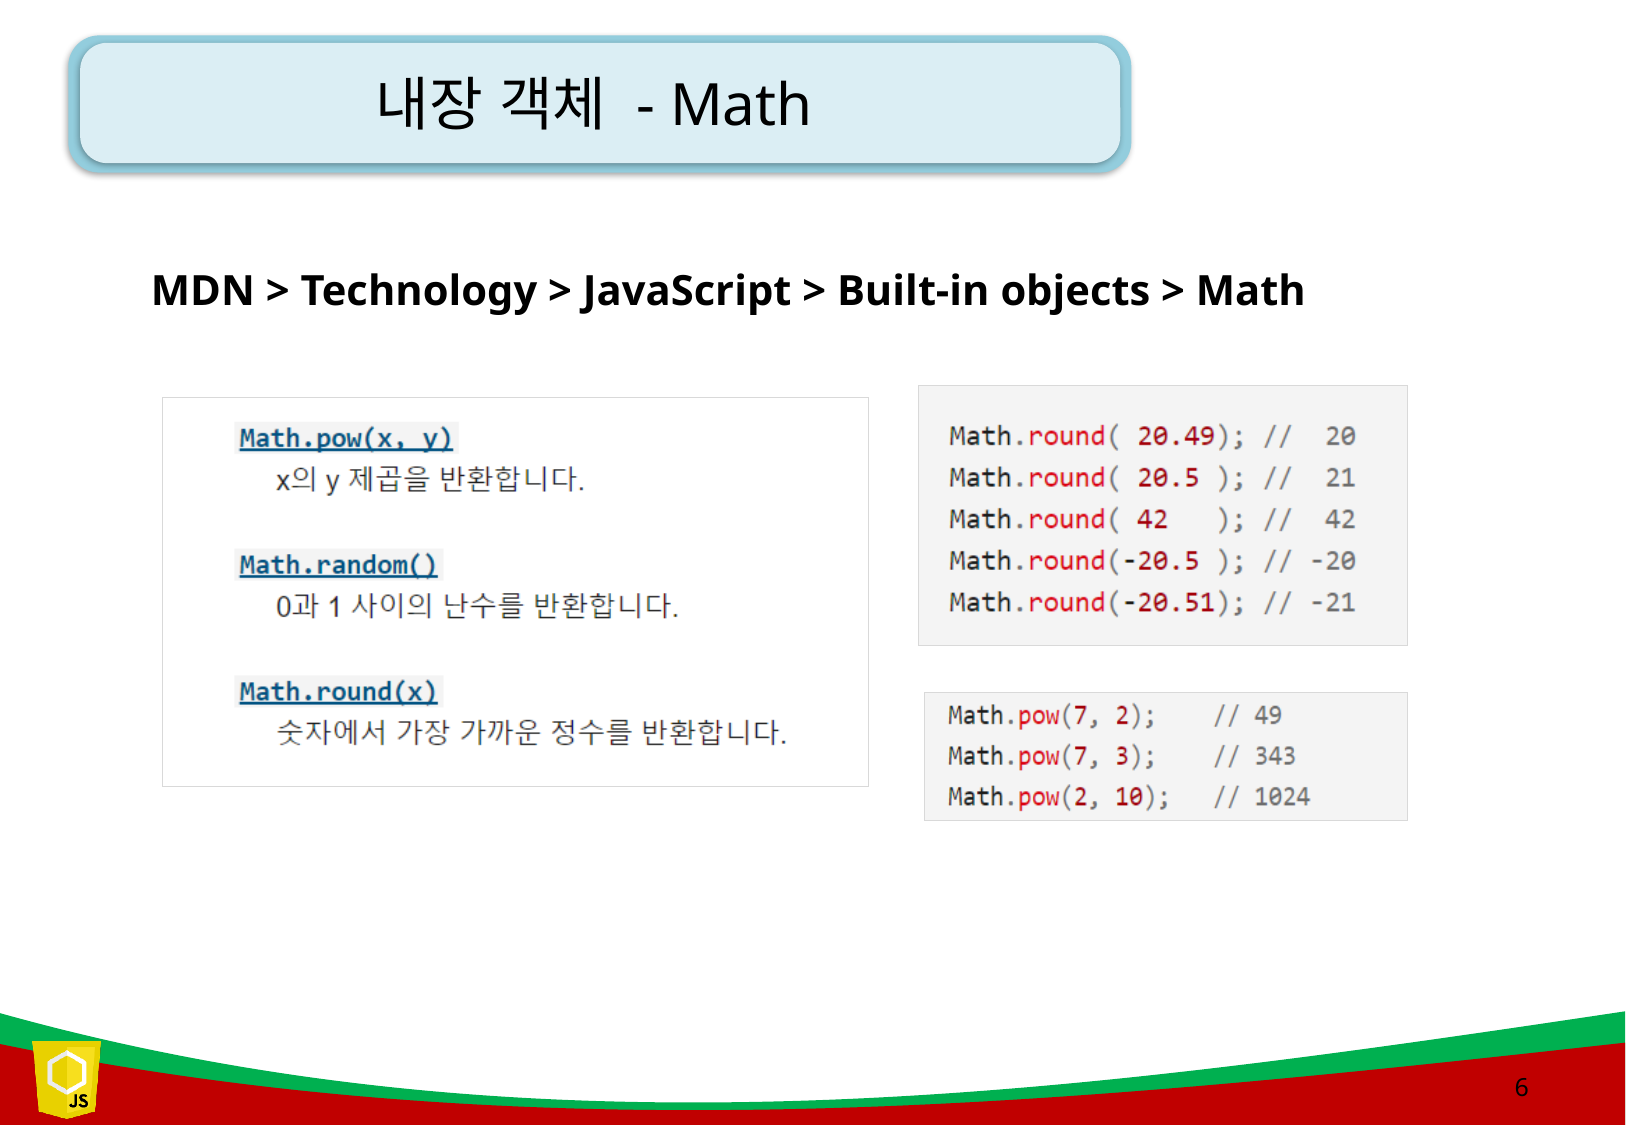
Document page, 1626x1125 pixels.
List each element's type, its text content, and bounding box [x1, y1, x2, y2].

picture [162, 396, 869, 788]
title 내장 객체 - Math [68, 32, 1121, 173]
text_box MDN > Technology > JavaScript > Built-in objects > Math [115, 231, 1451, 322]
slide_number 6 [1452, 1058, 1544, 1119]
picture [918, 385, 1409, 646]
picture [924, 692, 1409, 821]
picture [32, 1041, 101, 1119]
